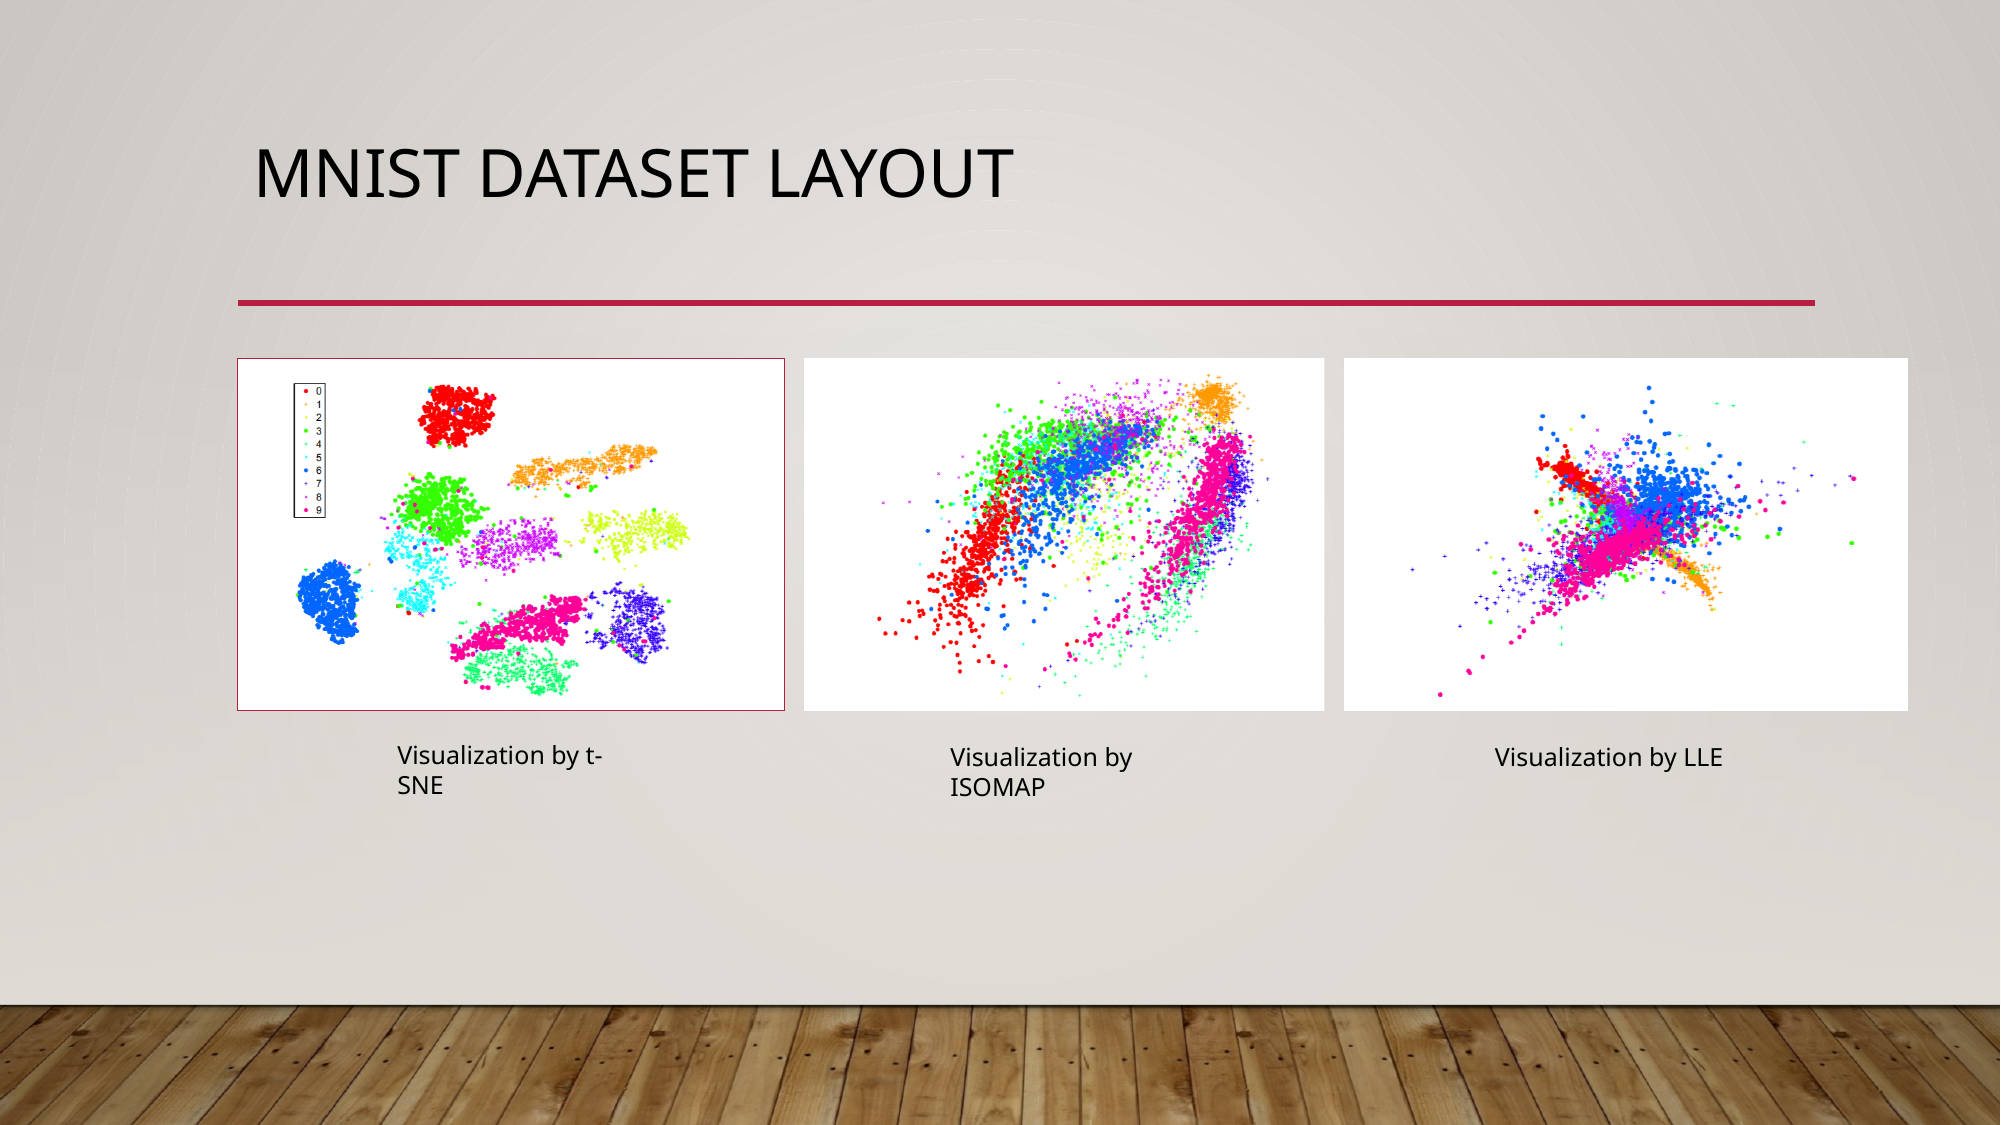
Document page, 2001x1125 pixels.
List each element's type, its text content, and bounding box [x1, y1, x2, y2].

text_box Visualization by LLE [1480, 734, 1772, 780]
picture [0, 1005, 2000, 1125]
text_box Visualization by ISOMAP [935, 734, 1227, 809]
picture [1344, 357, 1908, 711]
picture [803, 357, 1325, 711]
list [237, 357, 785, 711]
text_box Visualization by t-SNE [382, 731, 640, 807]
title MNIST dataset layout [238, 131, 1814, 305]
